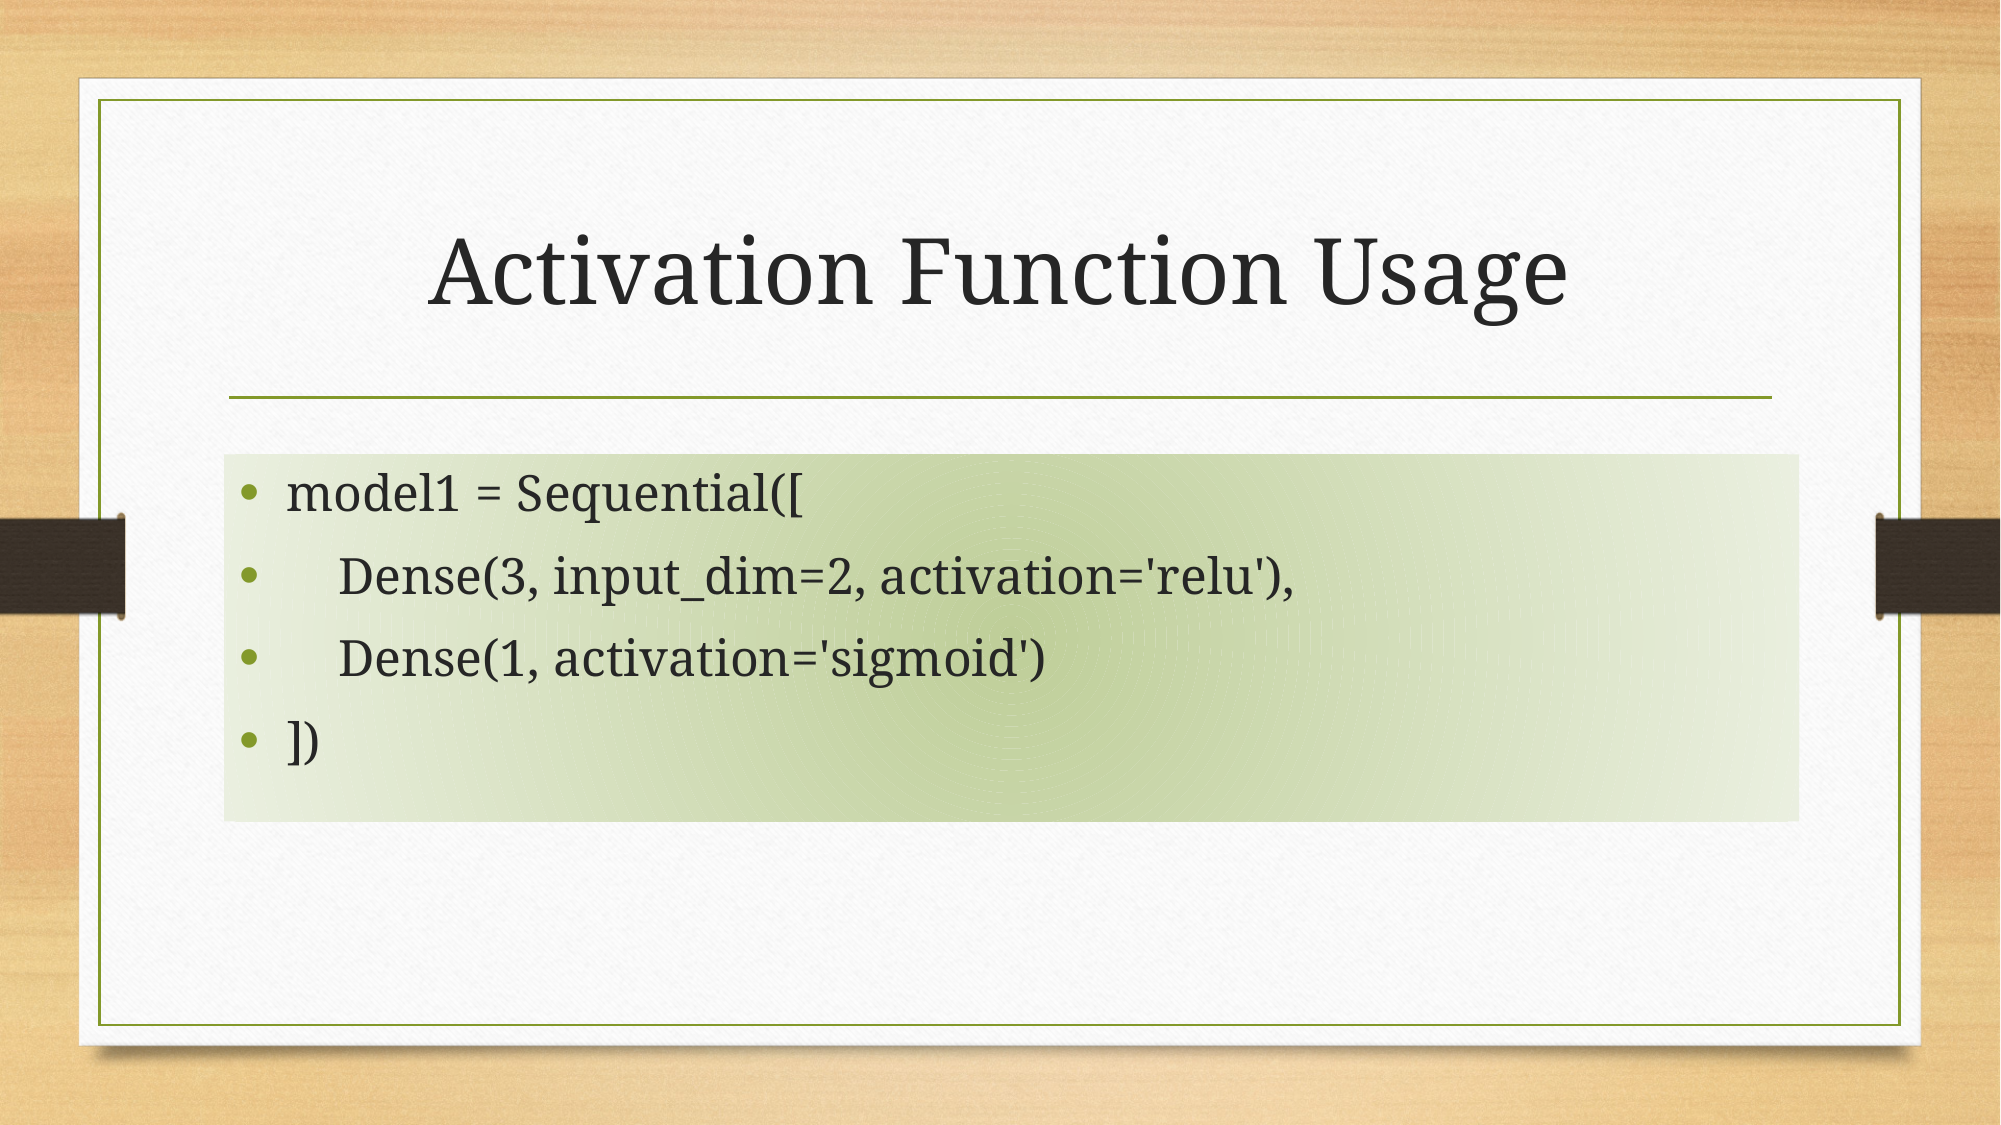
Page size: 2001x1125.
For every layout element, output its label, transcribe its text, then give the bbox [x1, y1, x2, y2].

list model1 = Sequential([ Dense(3, input_dim=2, activation='relu'), Dense(1, activation='sigmoid') ]) [224, 454, 1800, 822]
picture [0, 0, 2001, 1125]
title Activation Function Usage [212, 161, 1788, 375]
